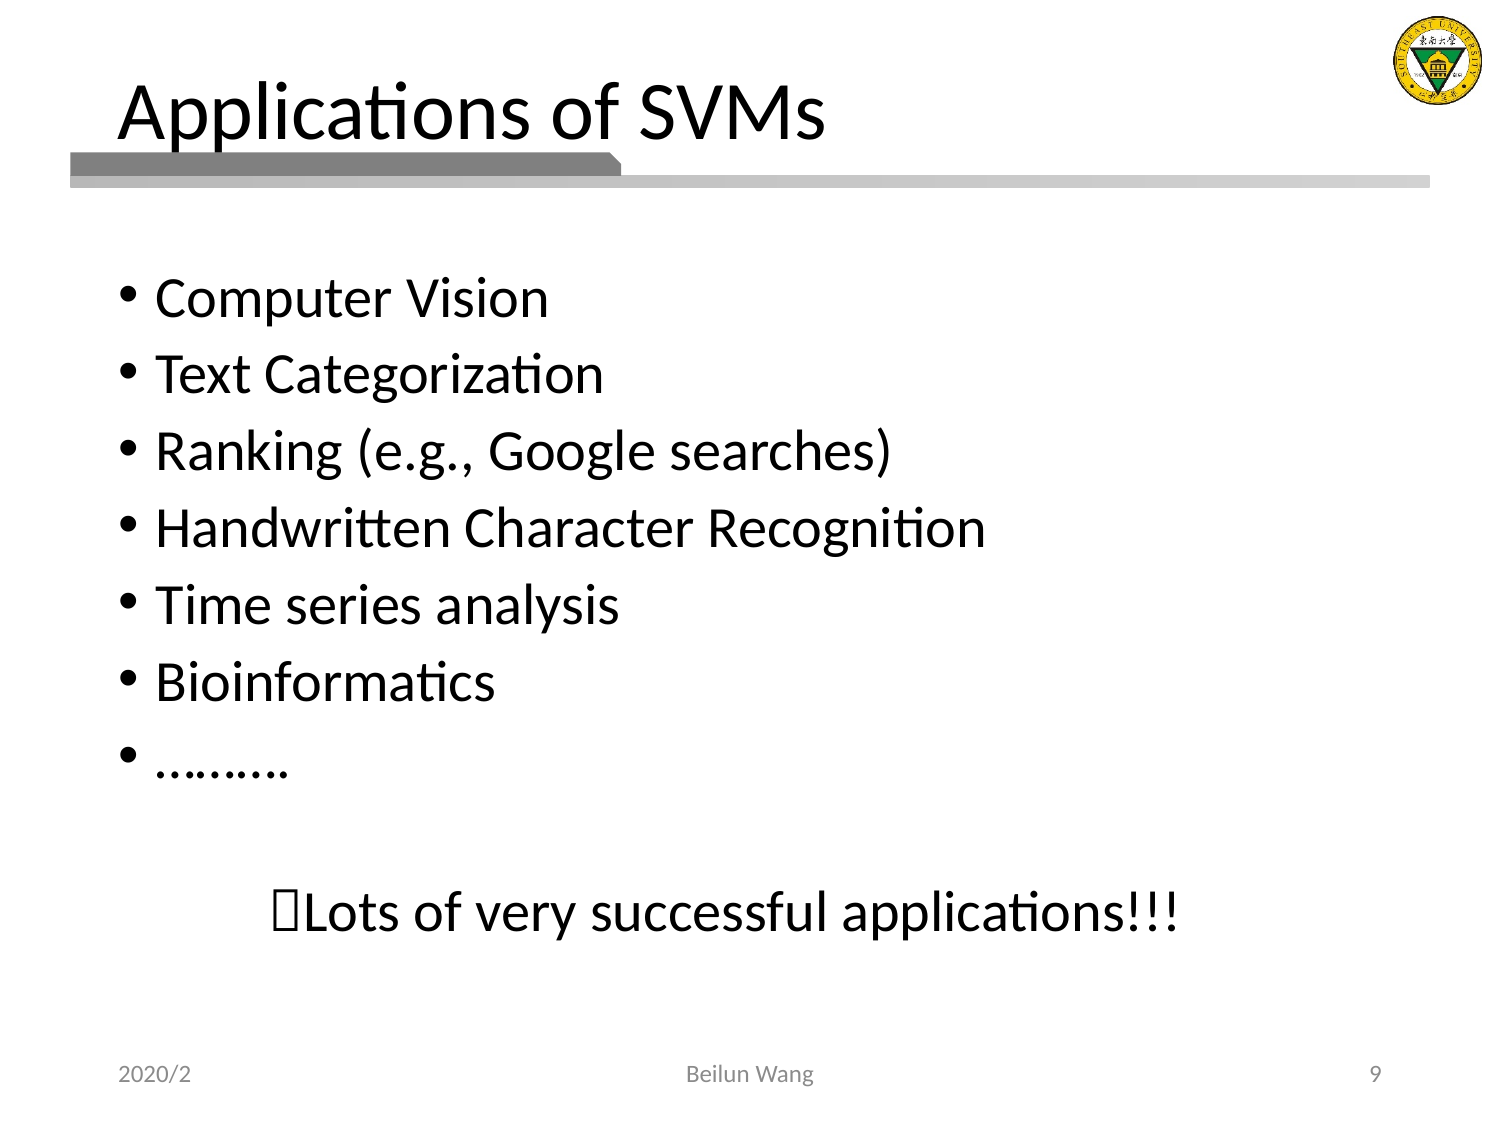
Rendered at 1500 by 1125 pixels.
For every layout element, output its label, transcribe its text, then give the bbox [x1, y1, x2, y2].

title Applications of SVMs [103, 59, 1361, 156]
list Computer Vision Text Categorization Ranking (e.g., Google searches) Handwritten Character Recognition Time series analysis Bioinformatics ………. Lots of very successful applications!!! [103, 264, 1397, 1014]
slide_number 2020/2 [103, 1042, 441, 1103]
picture [1393, 16, 1482, 105]
slide_number 9 [1059, 1042, 1397, 1103]
footer Beilun Wang [496, 1042, 1004, 1103]
